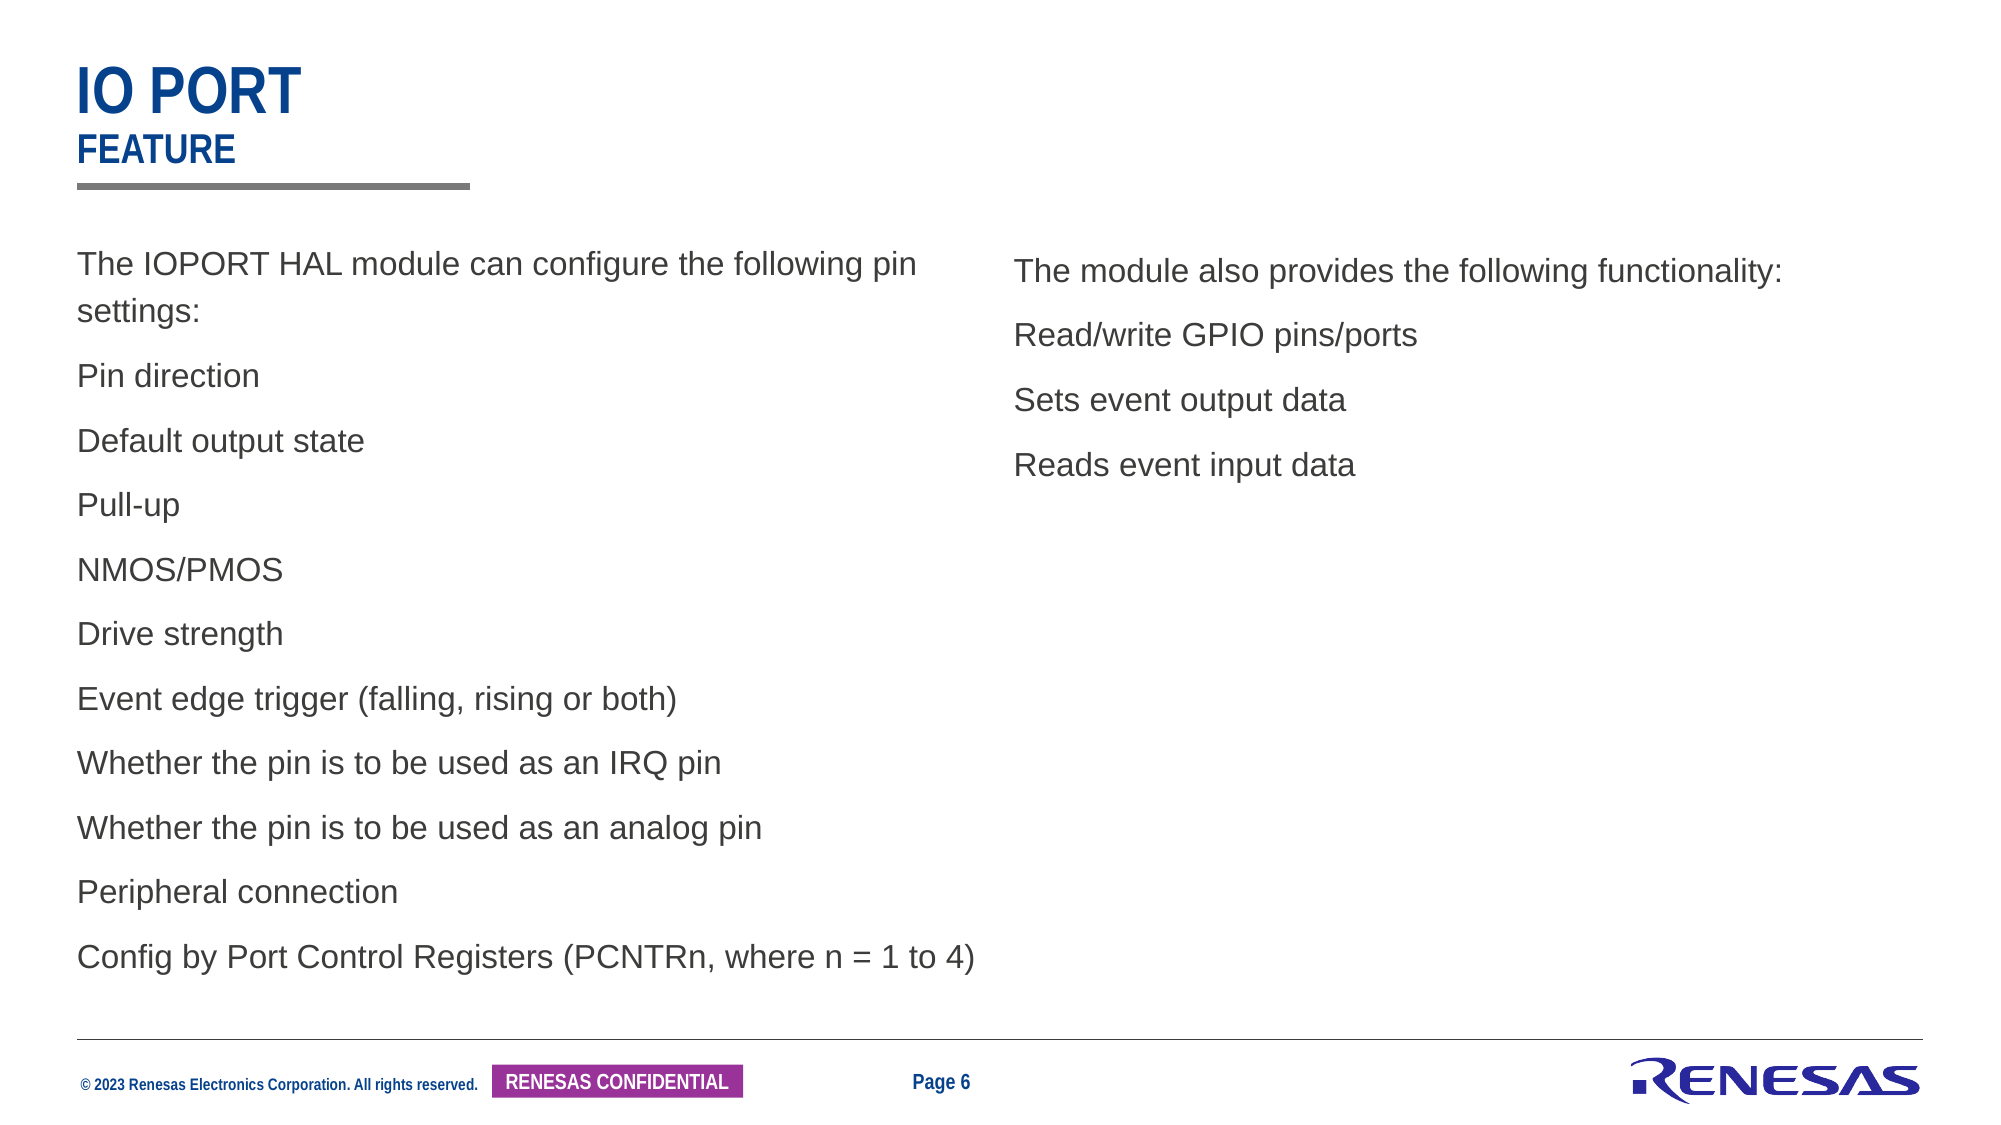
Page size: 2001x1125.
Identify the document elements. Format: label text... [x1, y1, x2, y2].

list The IOPORT HAL module can configure the following pin settings: Pin direction Default output state Pull-up NMOS/PMOS Drive strength Event edge trigger (falling, rising or both) Whether the pin is to be used as an IRQ pin Whether the pin is to be used as an analog pin Peripheral connection Config by Port Control Registers (PCNTRn, where n = 1 to 4) [76, 233, 1000, 980]
picture [1628, 1055, 1923, 1106]
text_box The module also provides the following functionality: Read/write GPIO pins/ports Sets event output data Reads event input data [998, 233, 1913, 490]
title IO PORT feature [76, 54, 1922, 173]
